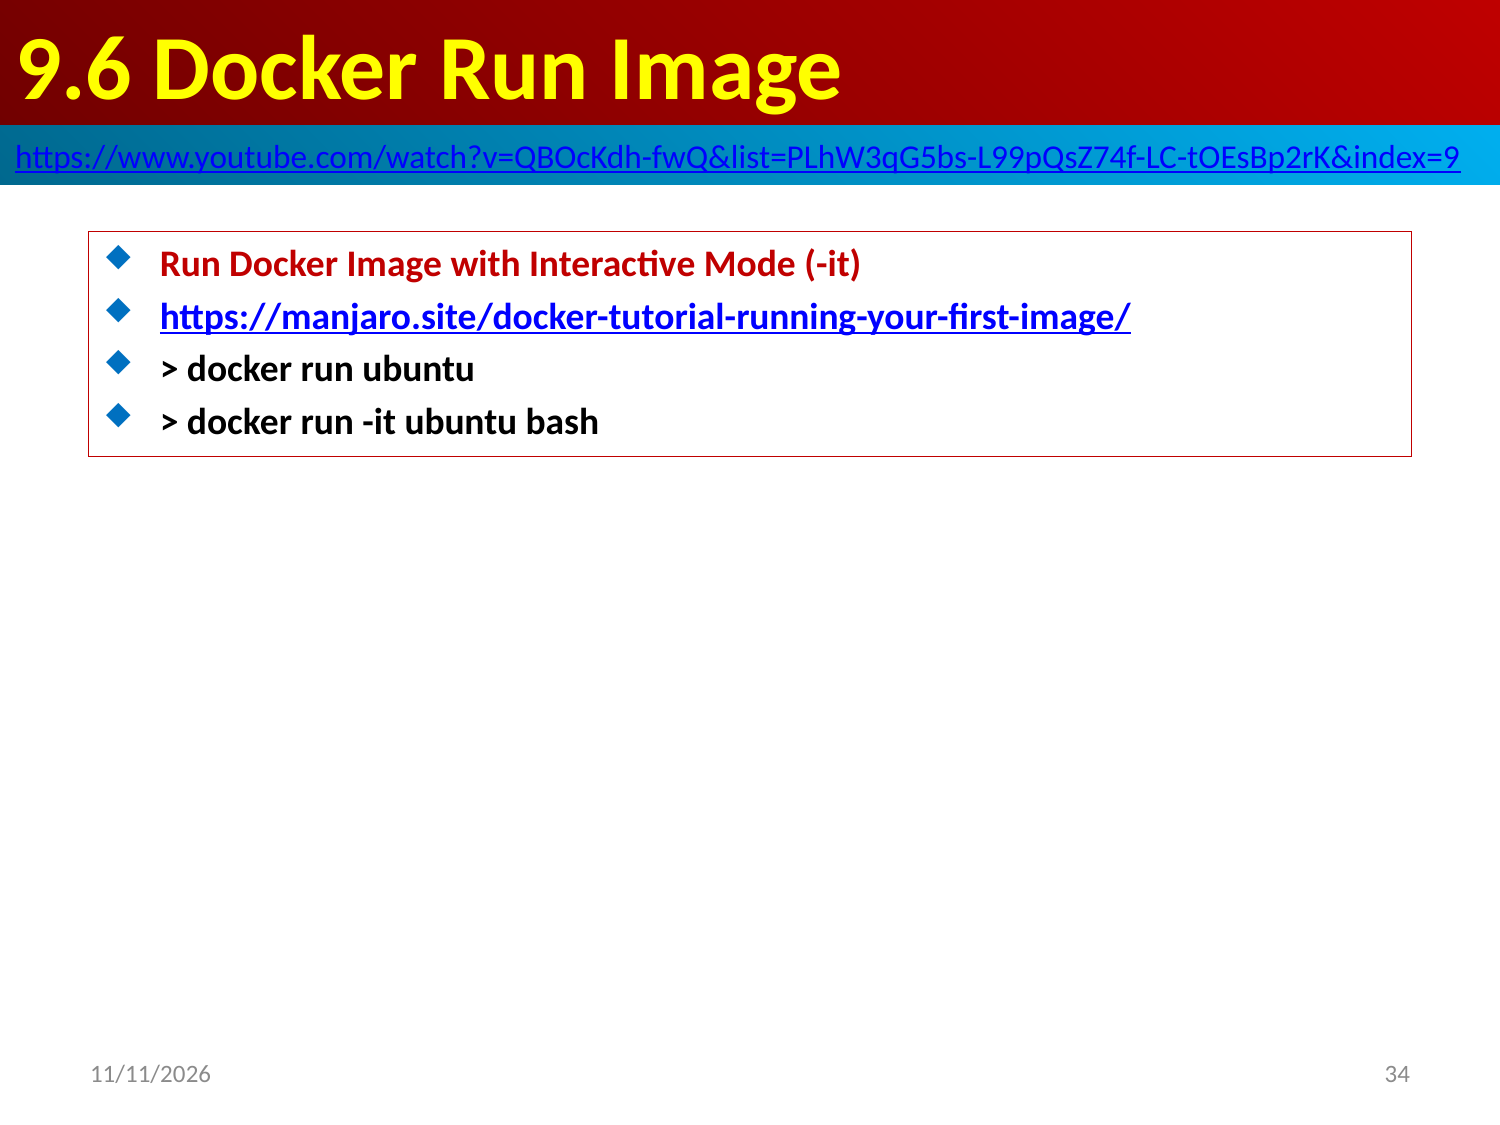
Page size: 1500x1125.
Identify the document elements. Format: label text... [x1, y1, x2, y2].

title 9.6 Docker Run Image [0, 0, 1500, 125]
text_box https://www.youtube.com/watch?v=QBOcKdh-fwQ&list=PLhW3qG5bs-L99pQsZ74f-LC-tOEsBp2rK&index=9 [0, 125, 1500, 185]
subtitle Run Docker Image with Interactive Mode (-it) https://manjaro.site/docker-tutorial-running-your-first-image/ > docker run ubuntu > docker run -it ubuntu bash [88, 231, 1412, 457]
slide_number 34 [1074, 1042, 1425, 1103]
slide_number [75, 1042, 425, 1103]
